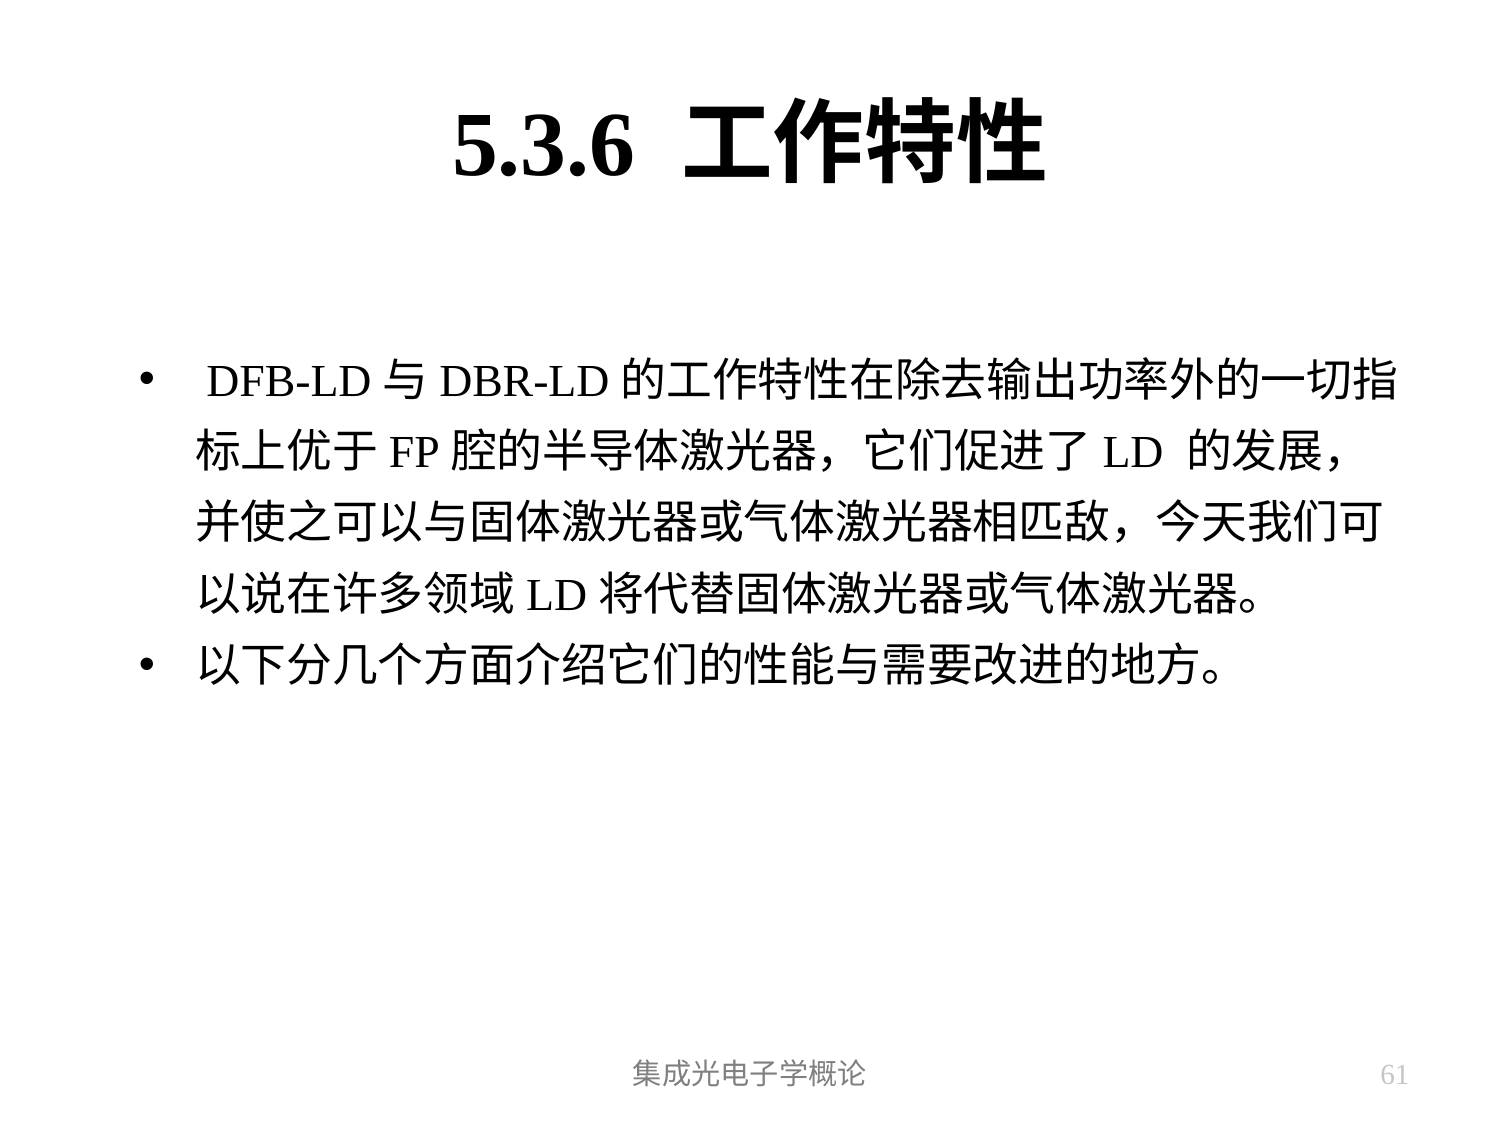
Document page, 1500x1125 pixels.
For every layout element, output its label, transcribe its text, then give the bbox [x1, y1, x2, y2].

text_box DFB-LD与DBR-LD的工作特性在除去输出功率外的一切指标上优于FP腔的半导体激光器，它们促进了LD 的发展，并使之可以与固体激光器或气体激光器相匹敌，今天我们可以说在许多领域LD将代替固体激光器或气体激光器。 以下分几个方面介绍它们的性能与需要改进的地方。 [123, 326, 1424, 825]
title 5.3.6 工作特性 [75, 45, 1425, 233]
slide_number 61 [1074, 1042, 1425, 1103]
footer 集成光电子学概论 [512, 1042, 988, 1103]
